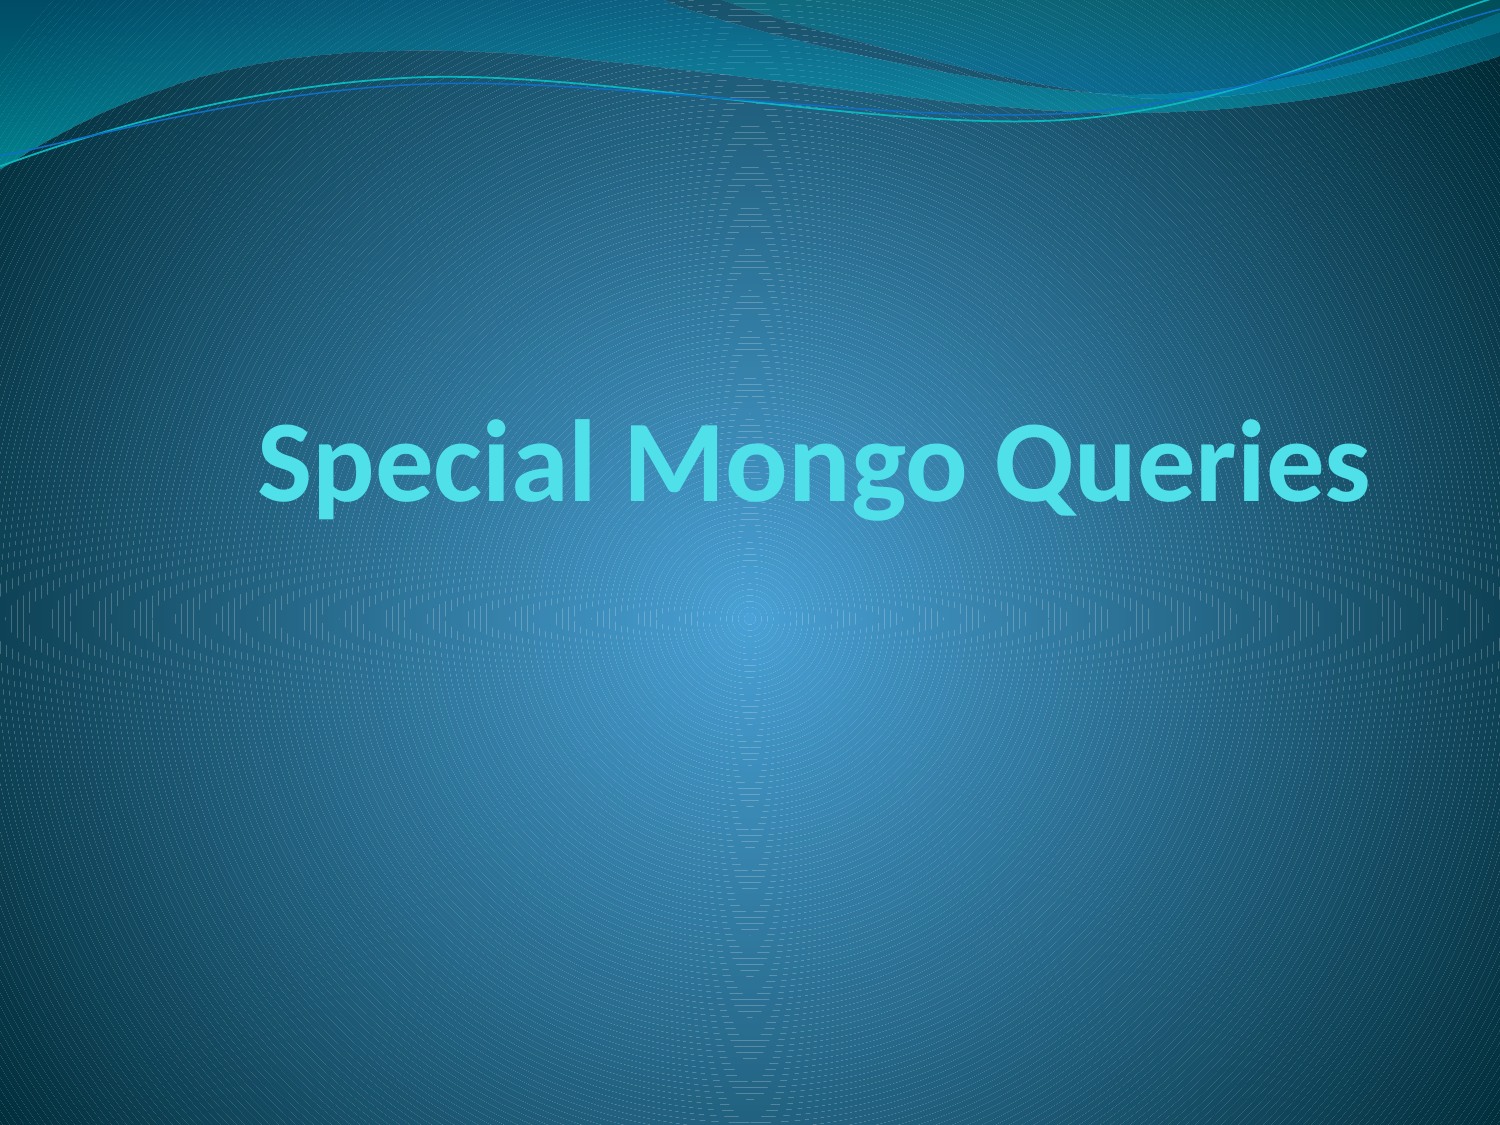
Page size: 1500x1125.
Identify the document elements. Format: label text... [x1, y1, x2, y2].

title Special Mongo Queries [87, 224, 1376, 525]
